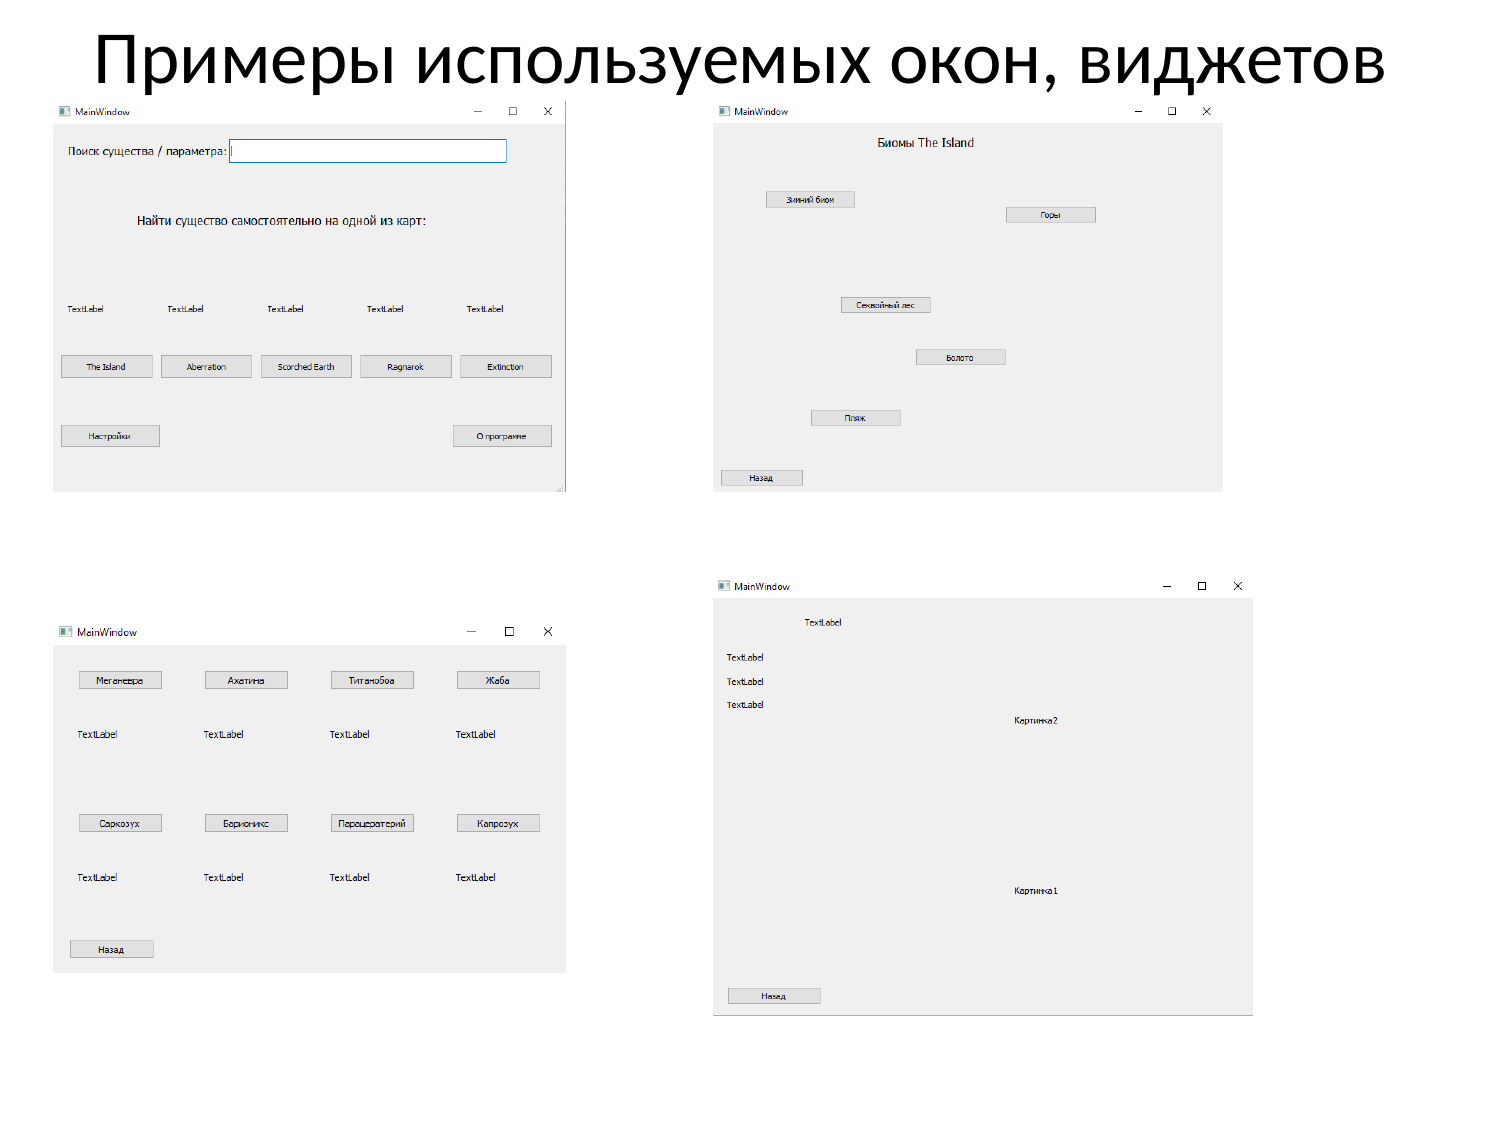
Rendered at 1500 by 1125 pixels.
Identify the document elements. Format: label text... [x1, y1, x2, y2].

title Примеры используемых окон, виджетов [0, 0, 1483, 124]
picture [713, 577, 1253, 1017]
picture [53, 621, 566, 973]
picture [52, 101, 566, 492]
picture [713, 101, 1223, 492]
